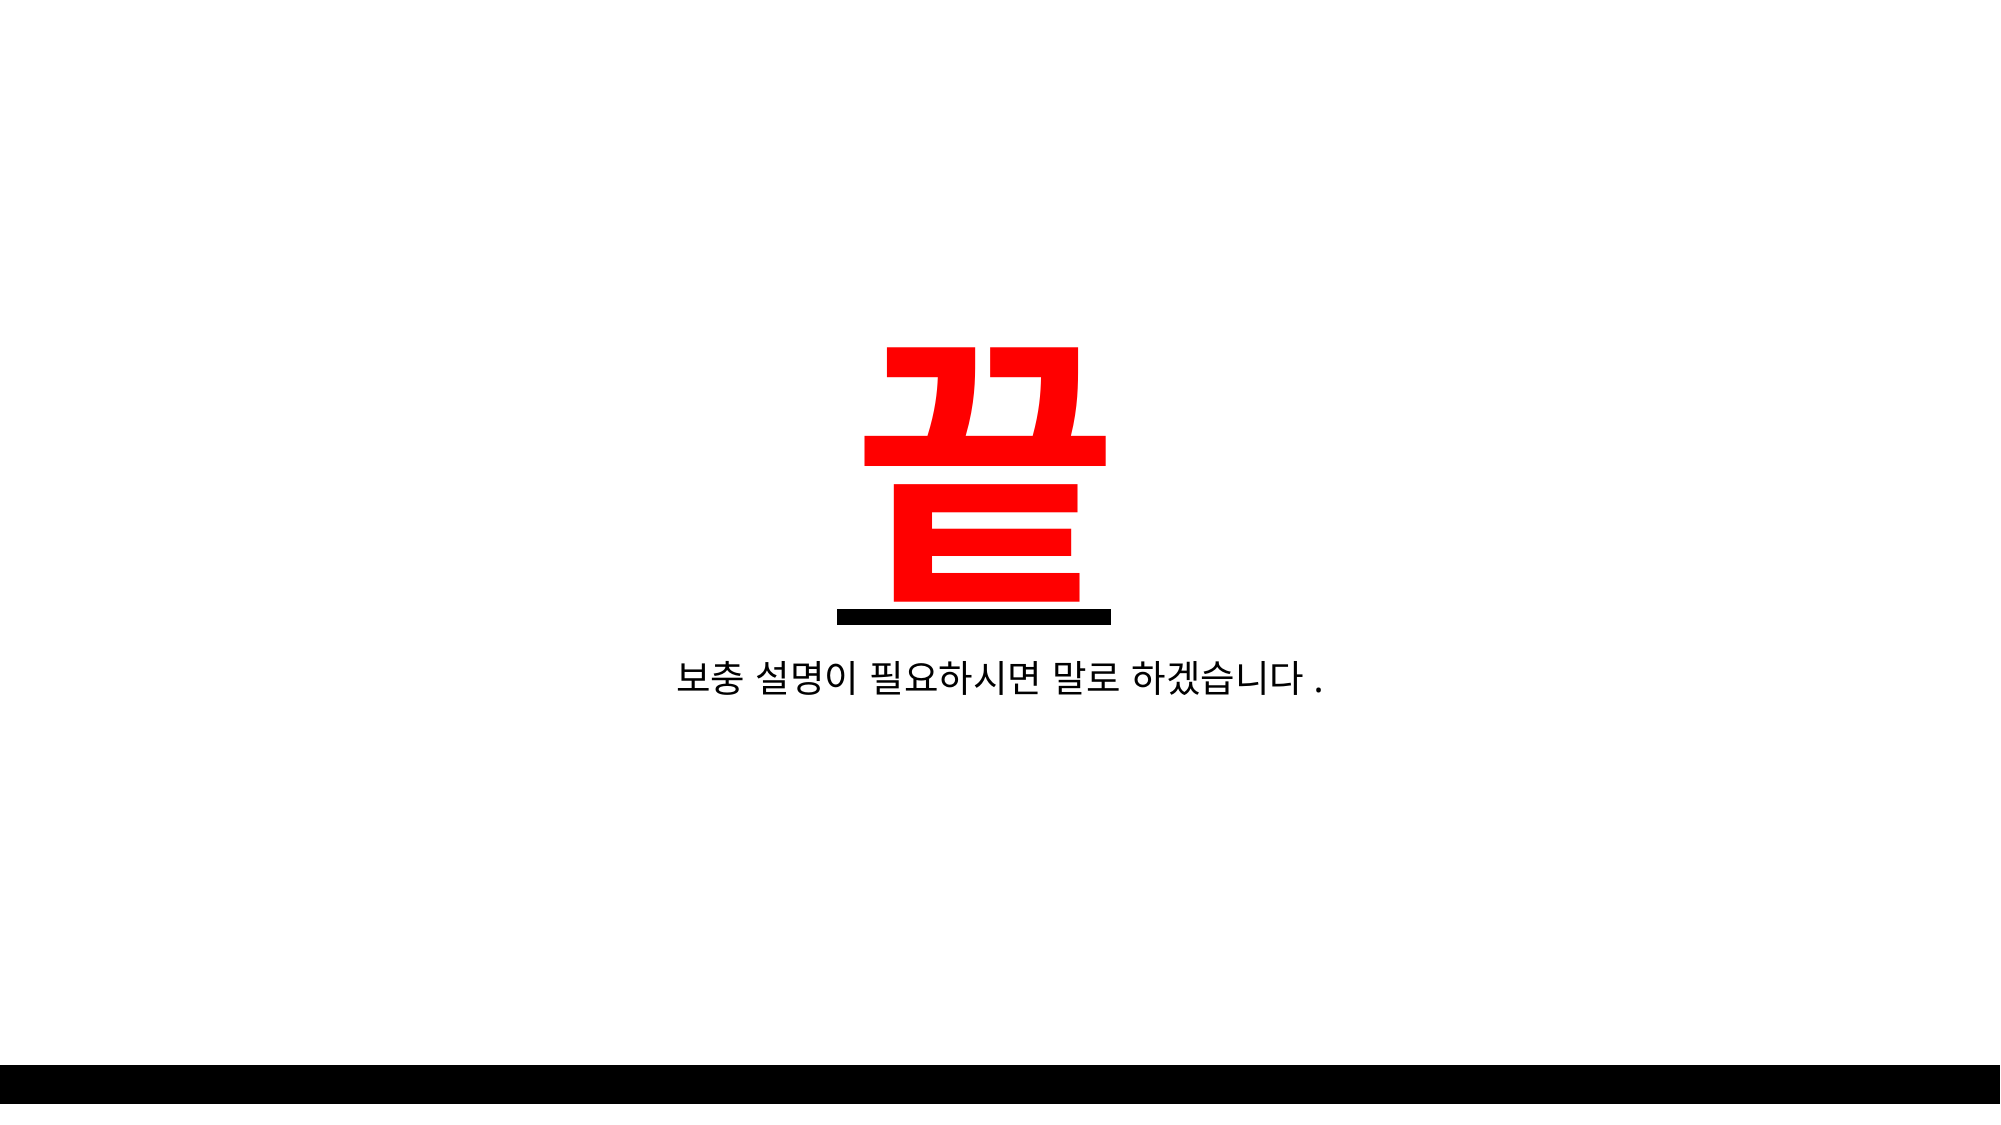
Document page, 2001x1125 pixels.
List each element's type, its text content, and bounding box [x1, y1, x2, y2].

text_box [0, 1065, 2000, 1104]
text_box 끝 [838, 284, 1110, 645]
text_box 보충 설명이 필요하시면 말로 하겠습니다. [511, 648, 1489, 708]
